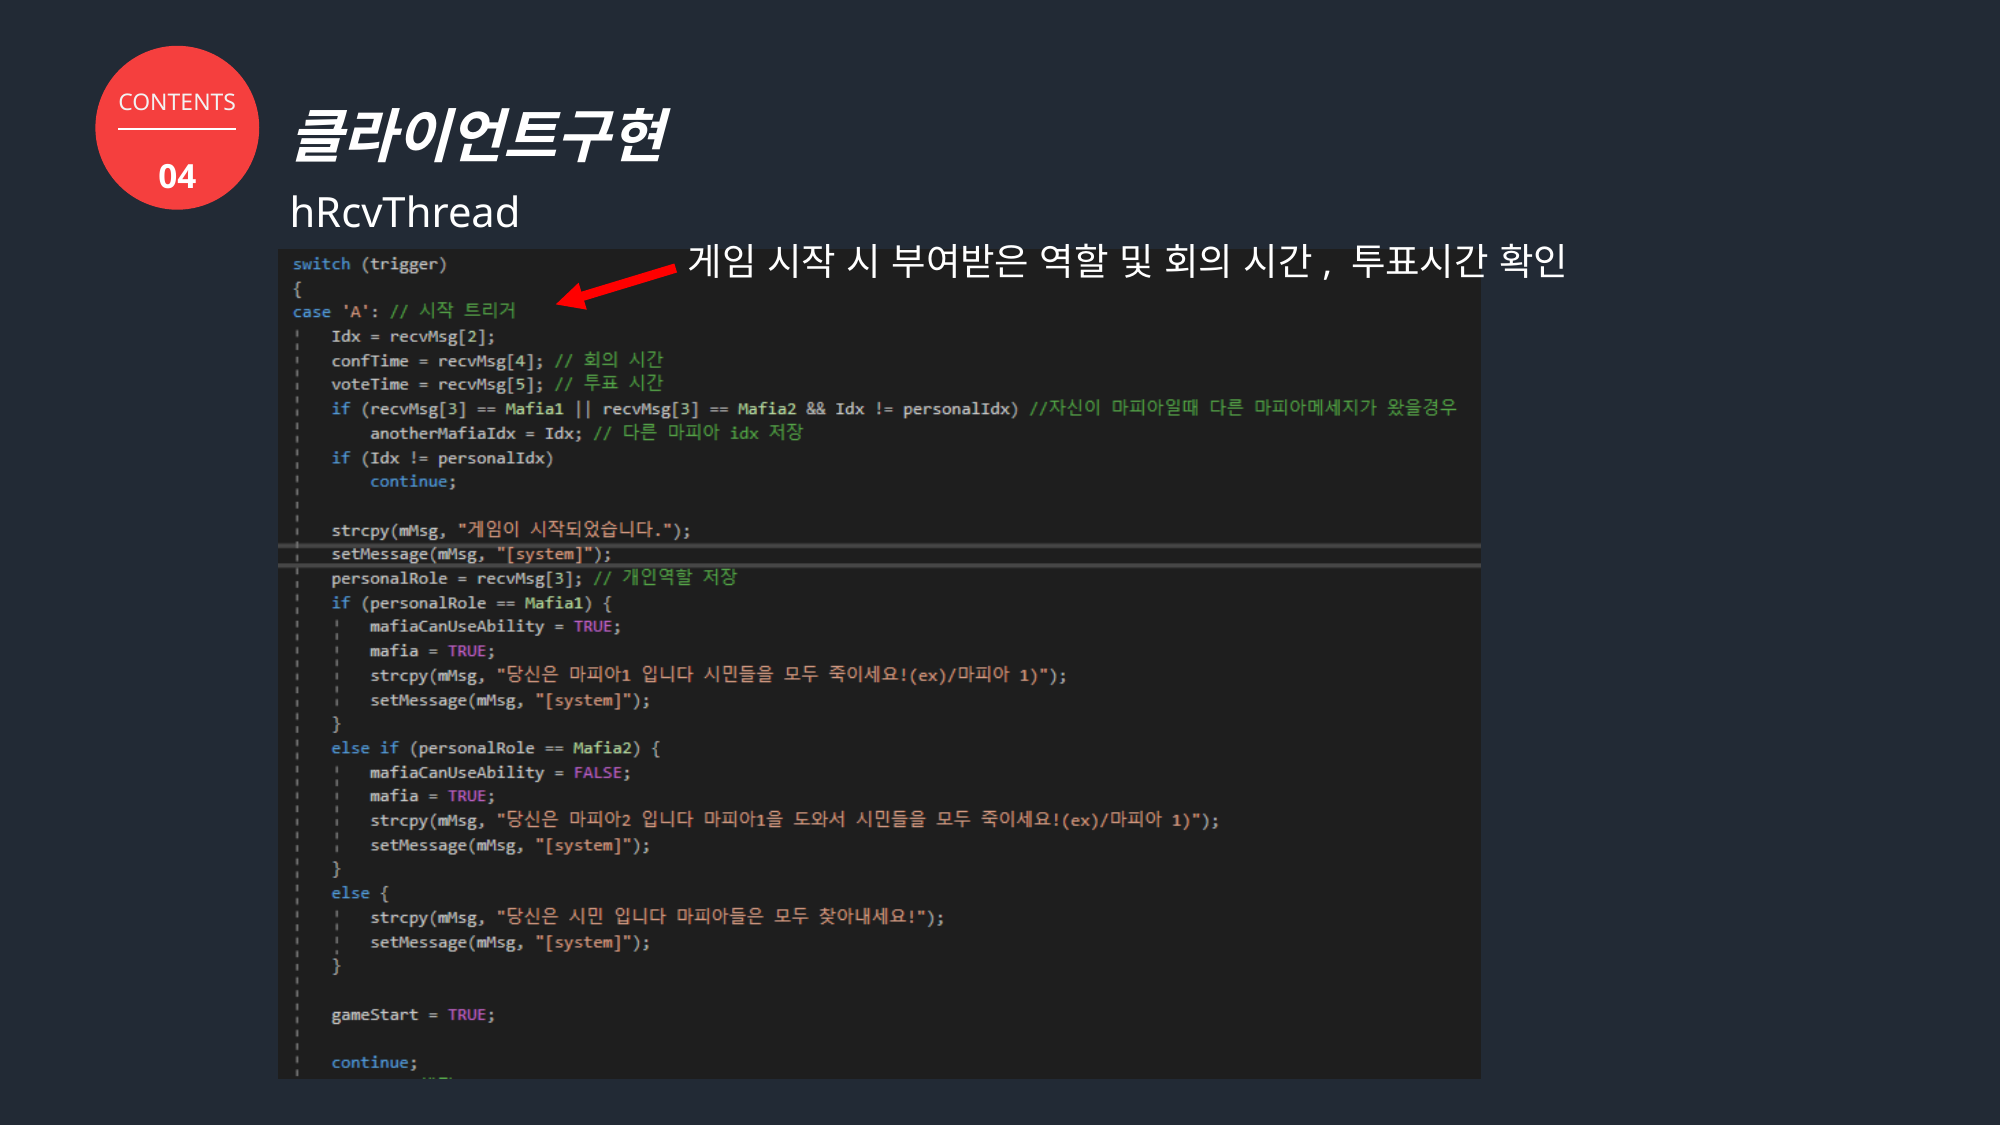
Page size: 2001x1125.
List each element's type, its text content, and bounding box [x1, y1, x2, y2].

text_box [555, 267, 676, 305]
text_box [95, 45, 260, 210]
picture [278, 249, 1481, 1079]
text_box 클라이언트구현 [274, 56, 1015, 177]
text_box 게임 시작 시 부여받은 역할 및 회의 시간, 투표시간 확인 [672, 230, 1728, 291]
text_box hRcvThread [274, 178, 716, 244]
